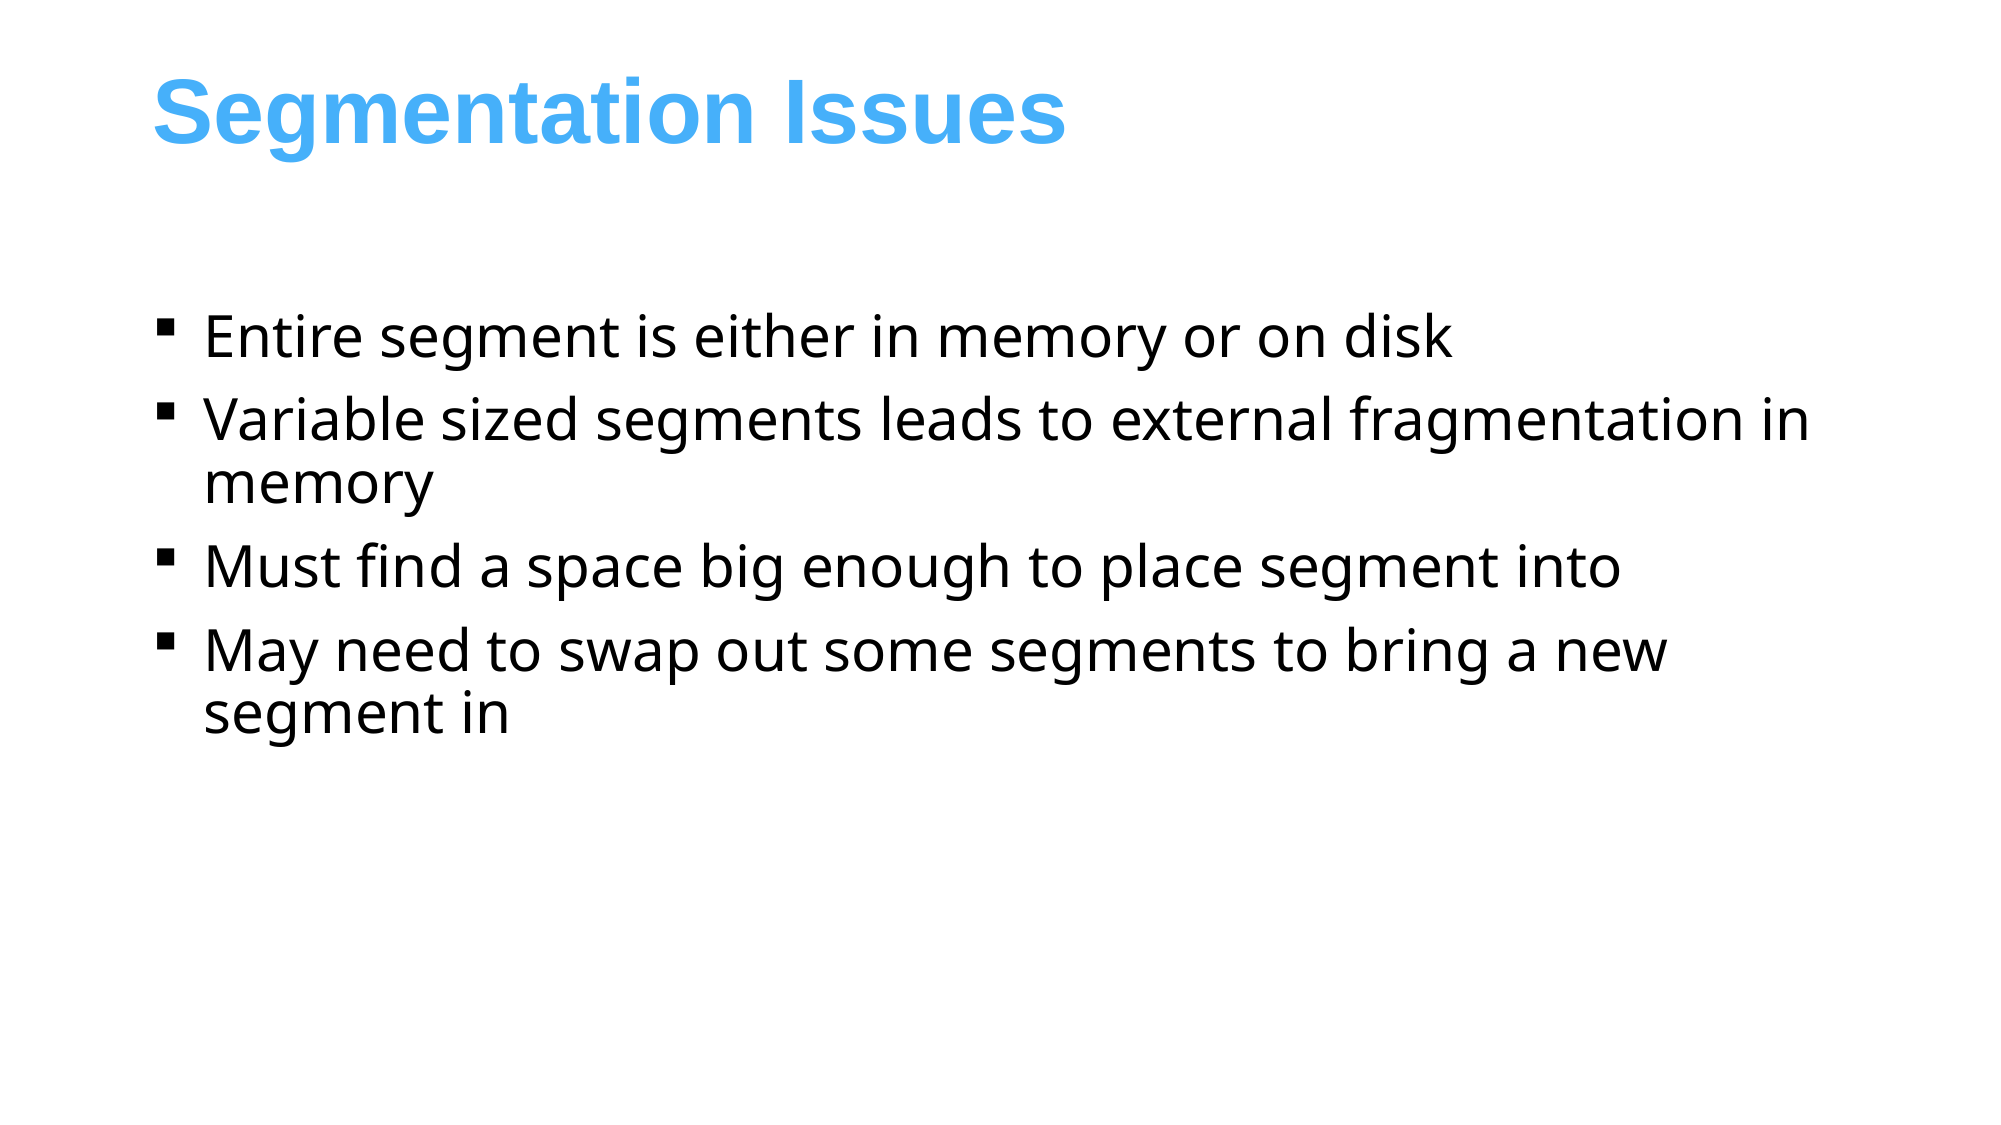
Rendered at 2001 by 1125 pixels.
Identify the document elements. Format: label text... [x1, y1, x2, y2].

title Segmentation Issues [137, 59, 1863, 278]
list Entire segment is either in memory or on disk Variable sized segments leads to external fragmentation in memory Must find a space big enough to place segment into May need to swap out some segments to bring a new segment in [137, 299, 1863, 1014]
